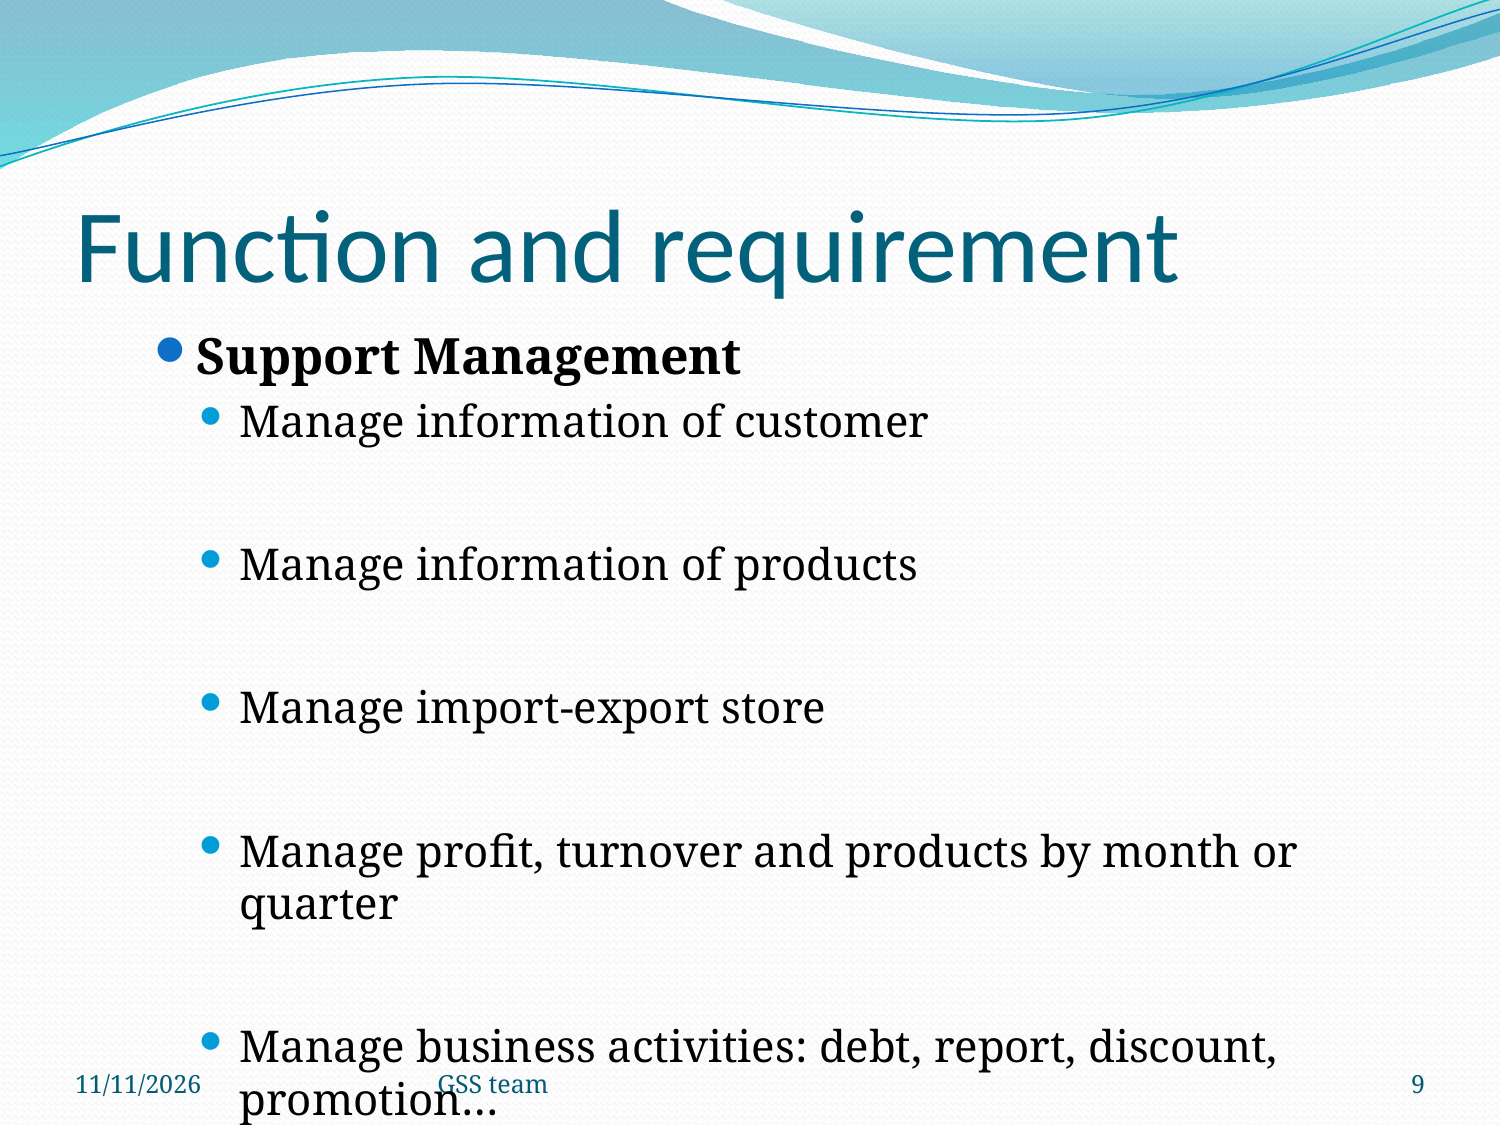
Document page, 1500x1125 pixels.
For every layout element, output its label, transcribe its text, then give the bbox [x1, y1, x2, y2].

footer GSS team [437, 1042, 988, 1103]
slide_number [75, 1042, 425, 1103]
slide_number 9 [1299, 1042, 1425, 1103]
title Function and requirement [75, 115, 1425, 303]
list Support Management Manage information of customer Manage information of products Manage import-export store Manage profit, turnover and products by month or quarter Manage business activities: debt, report, discount, promotion… [75, 317, 1425, 1038]
